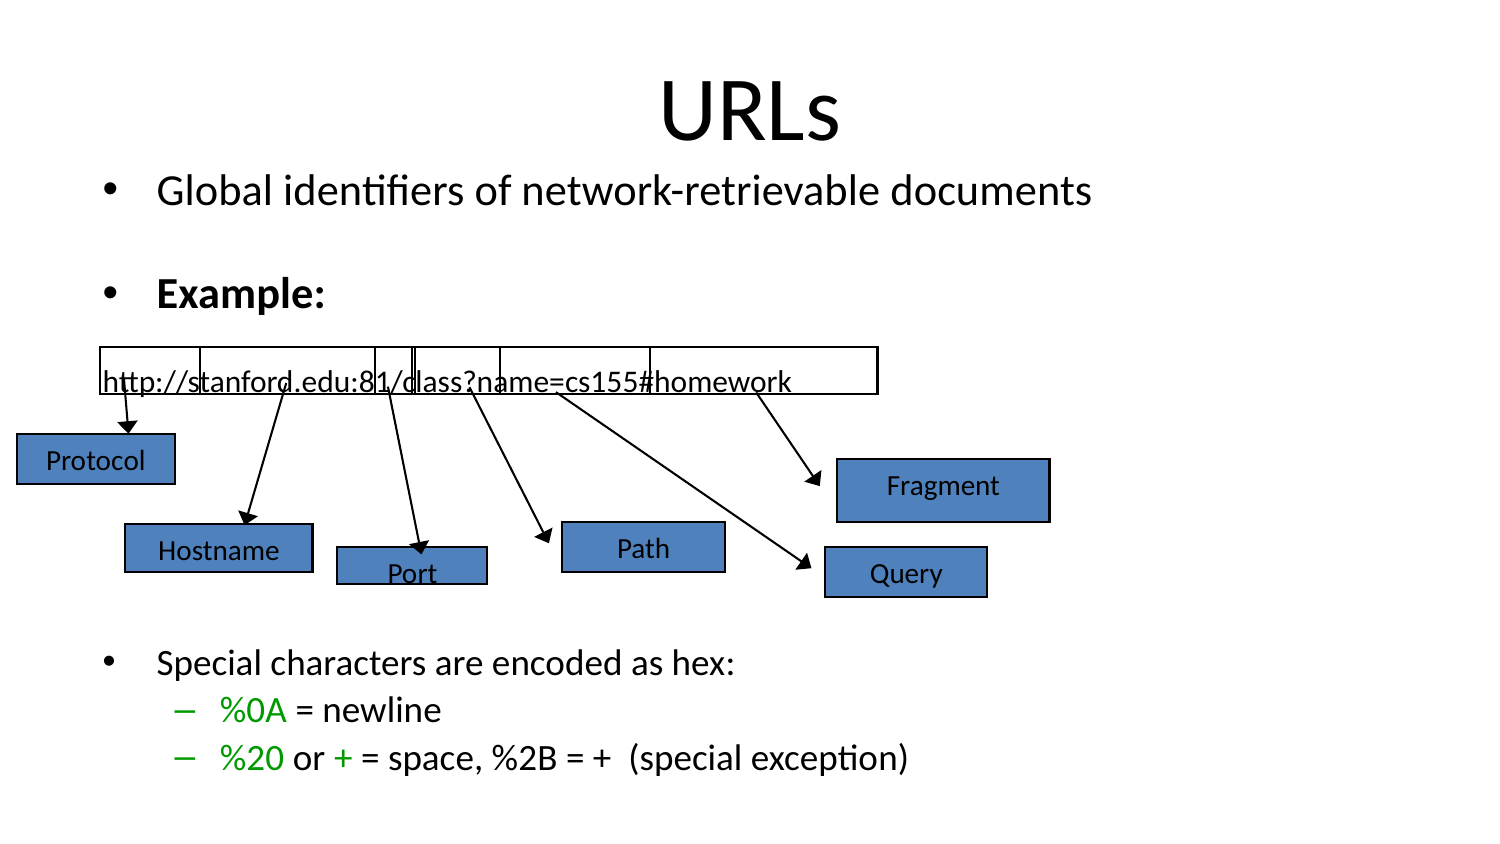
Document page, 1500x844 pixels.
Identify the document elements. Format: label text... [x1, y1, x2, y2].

text_box [412, 346, 499, 394]
text_box Path [469, 387, 553, 544]
text_box [499, 346, 649, 394]
list Global identifiers of network-retrievable documents Example: http://stanford.edu:81/class?name=cs155#homework Special characters are encoded as hex: %0A = newline %20 or + = space, %2B = + (special exception) [87, 159, 1375, 788]
text_box Hostname [125, 383, 313, 572]
text_box [200, 346, 374, 394]
title URLs [75, 33, 1425, 175]
text_box [99, 346, 200, 394]
text_box Fragment [837, 459, 1050, 522]
text_box [374, 346, 412, 394]
text_box Path [562, 521, 725, 572]
text_box Protocol [16, 378, 176, 485]
text_box Fragment [756, 392, 822, 487]
text_box Query [824, 546, 988, 597]
text_box [649, 346, 878, 394]
text_box Port [337, 386, 488, 585]
text_box Query [555, 392, 812, 570]
